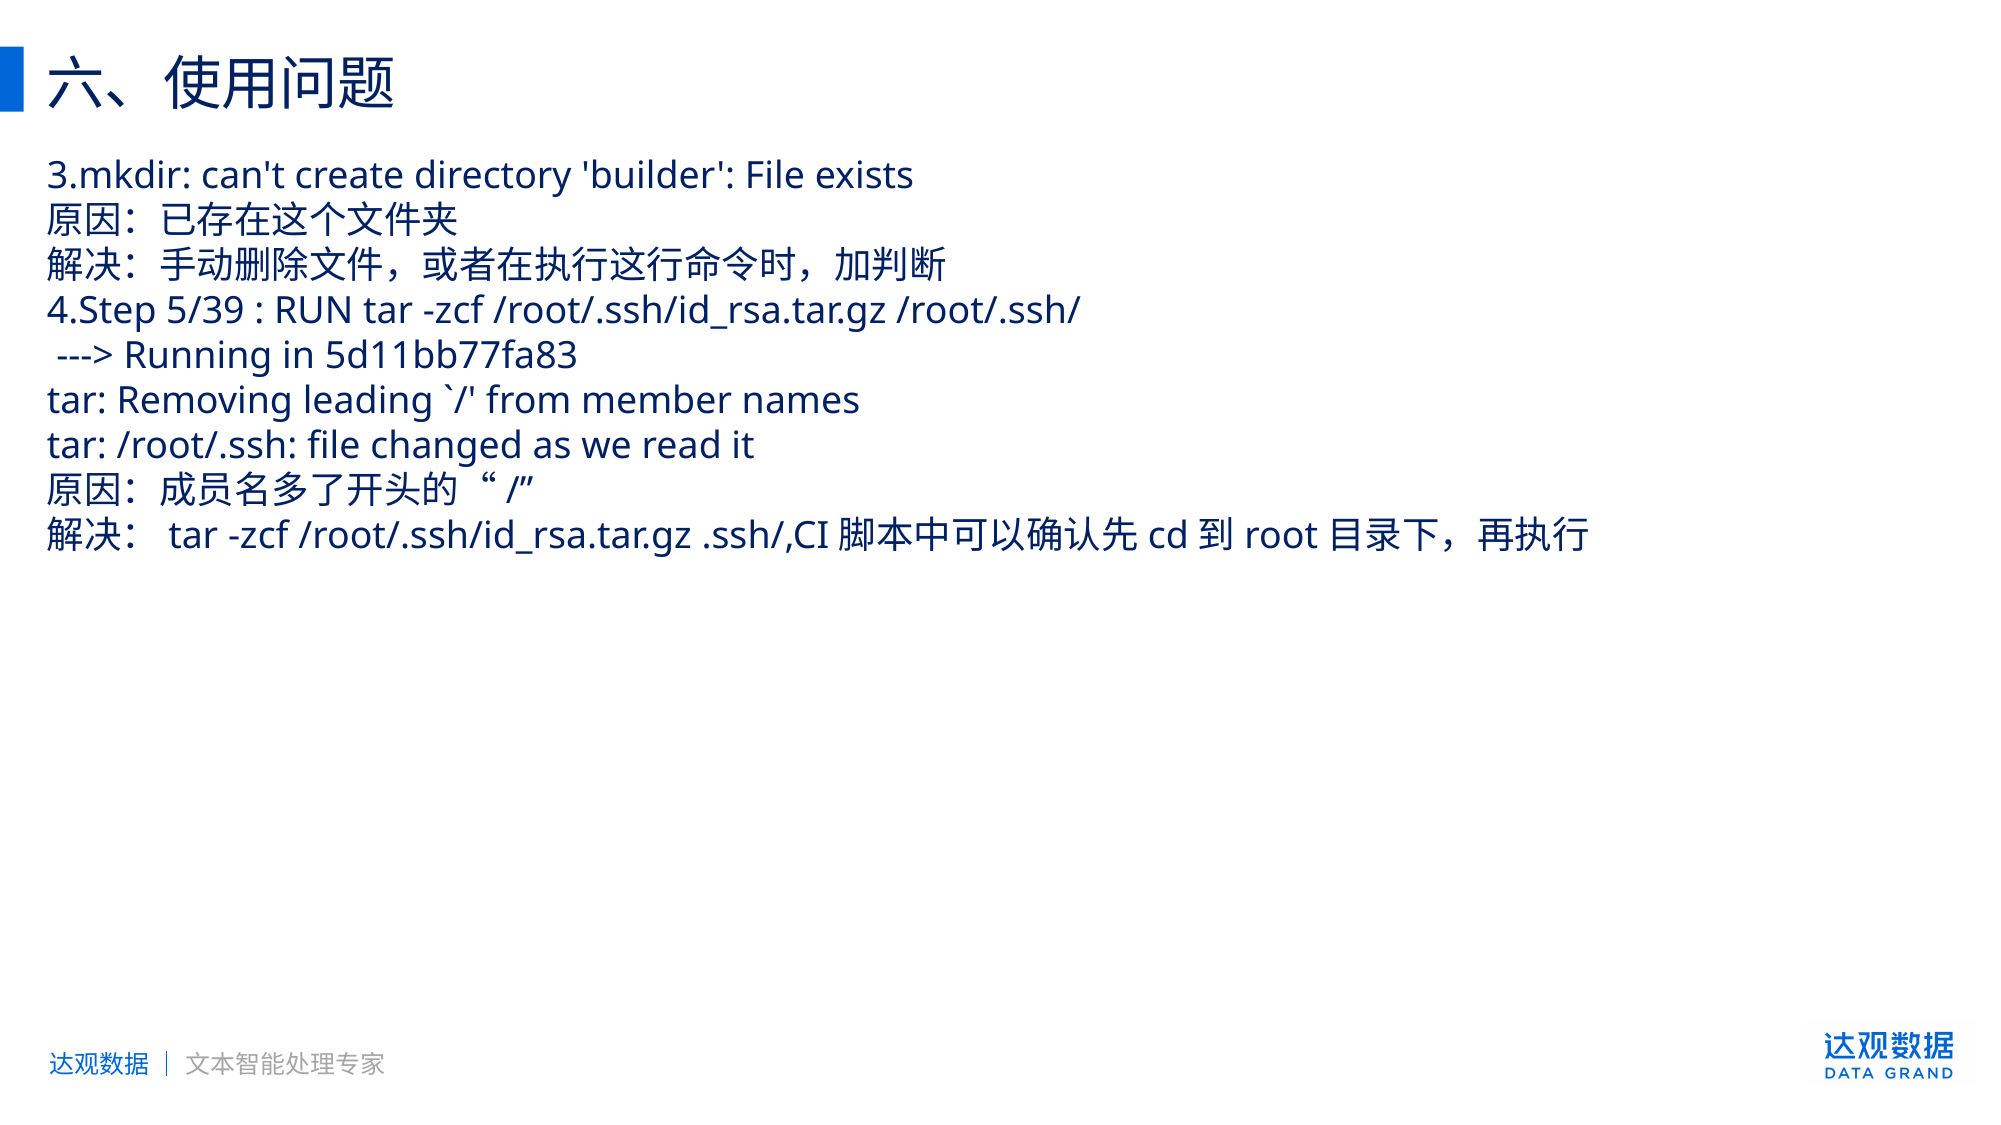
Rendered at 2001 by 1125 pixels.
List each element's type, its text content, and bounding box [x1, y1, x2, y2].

text_box 3.mkdir: can't create directory 'builder': File exists 原因：已存在这个文件夹 解决：手动删除文件，或者在执行这行命令时，加判断 4.Step 5/39 : RUN tar -zcf /root/.ssh/id_rsa.tar.gz /root/.ssh/ ---> Running in 5d11bb77fa83 tar: Removing leading `/' from member names tar: /root/.ssh: file changed as we read it 原因：成员名多了开头的“/” 解决：tar -zcf /root/.ssh/id_rsa.tar.gz .ssh/,CI脚本中可以确认先cd到root目录下，再执行 [46, 151, 1911, 602]
text_box 六、使用问题 [46, 46, 1549, 117]
picture [1804, 1019, 1976, 1085]
